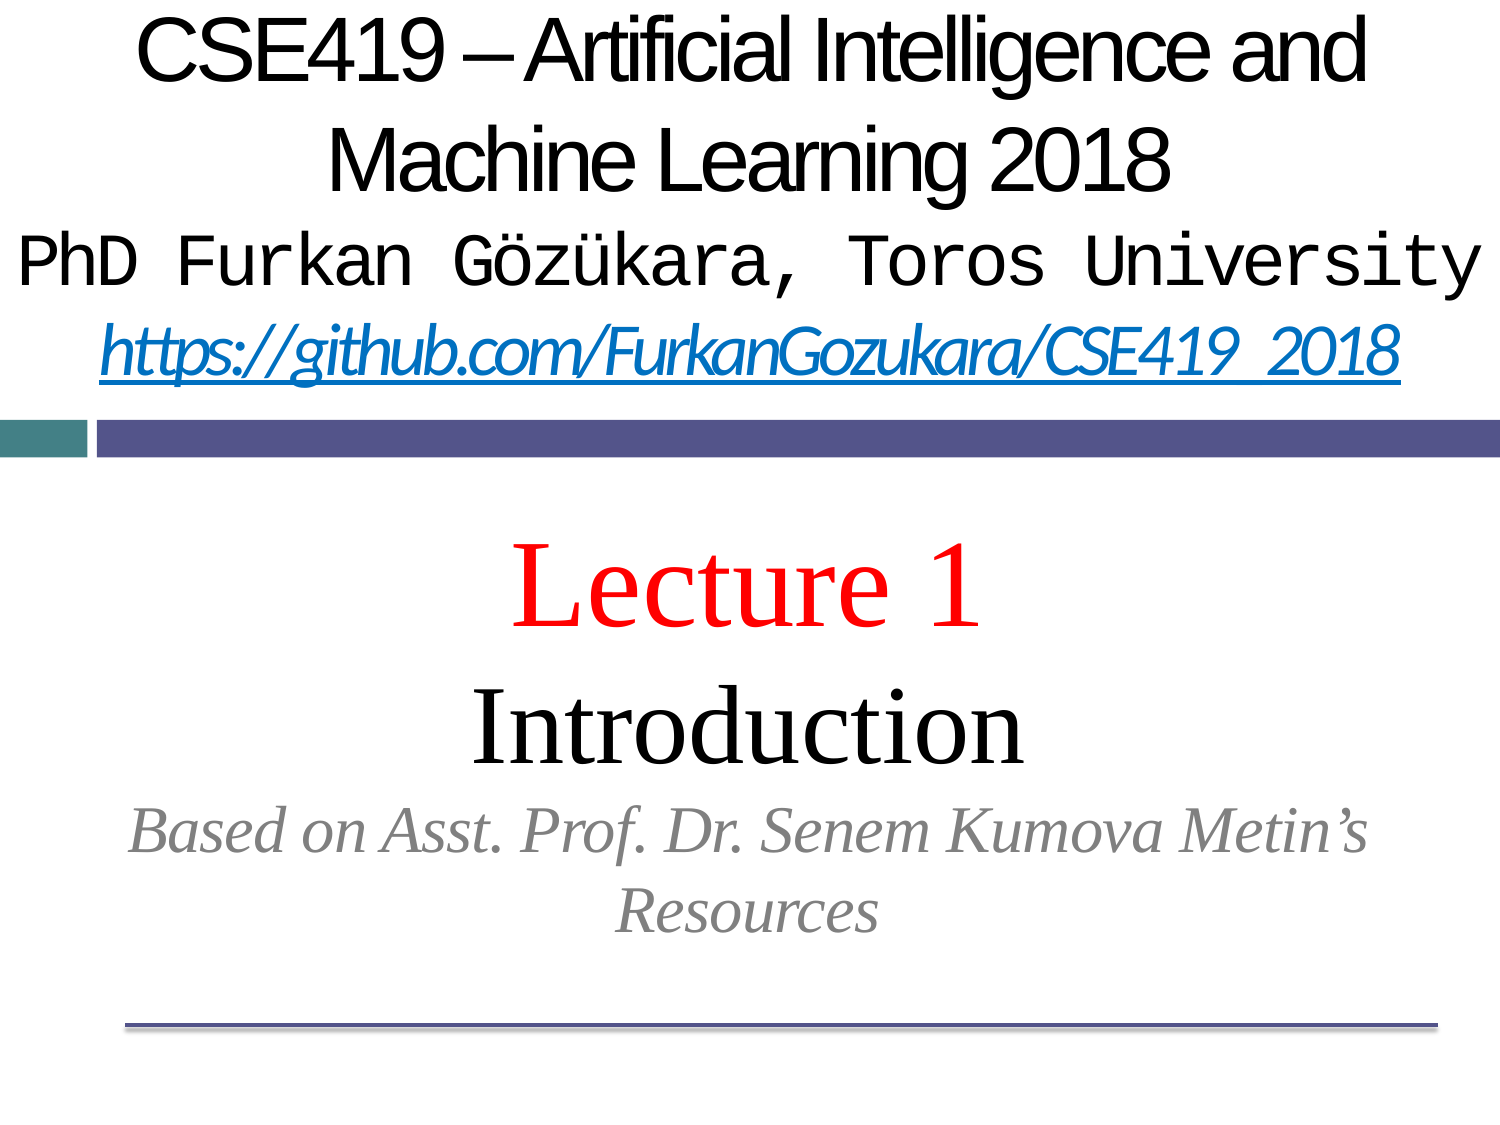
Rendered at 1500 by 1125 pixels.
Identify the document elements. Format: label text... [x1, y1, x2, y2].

text_box CSE419 – Artificial Intelligence and Machine Learning 2018 PhD Furkan Gözükara, Toros University https://github.com/FurkanGozukara/CSE419_2018 [0, 0, 1500, 590]
text_box Lecture 1 Introduction Based on Asst. Prof. Dr. Senem Kumova Metin’s Resources [0, 590, 1499, 946]
text_box [118, 1021, 1444, 1038]
